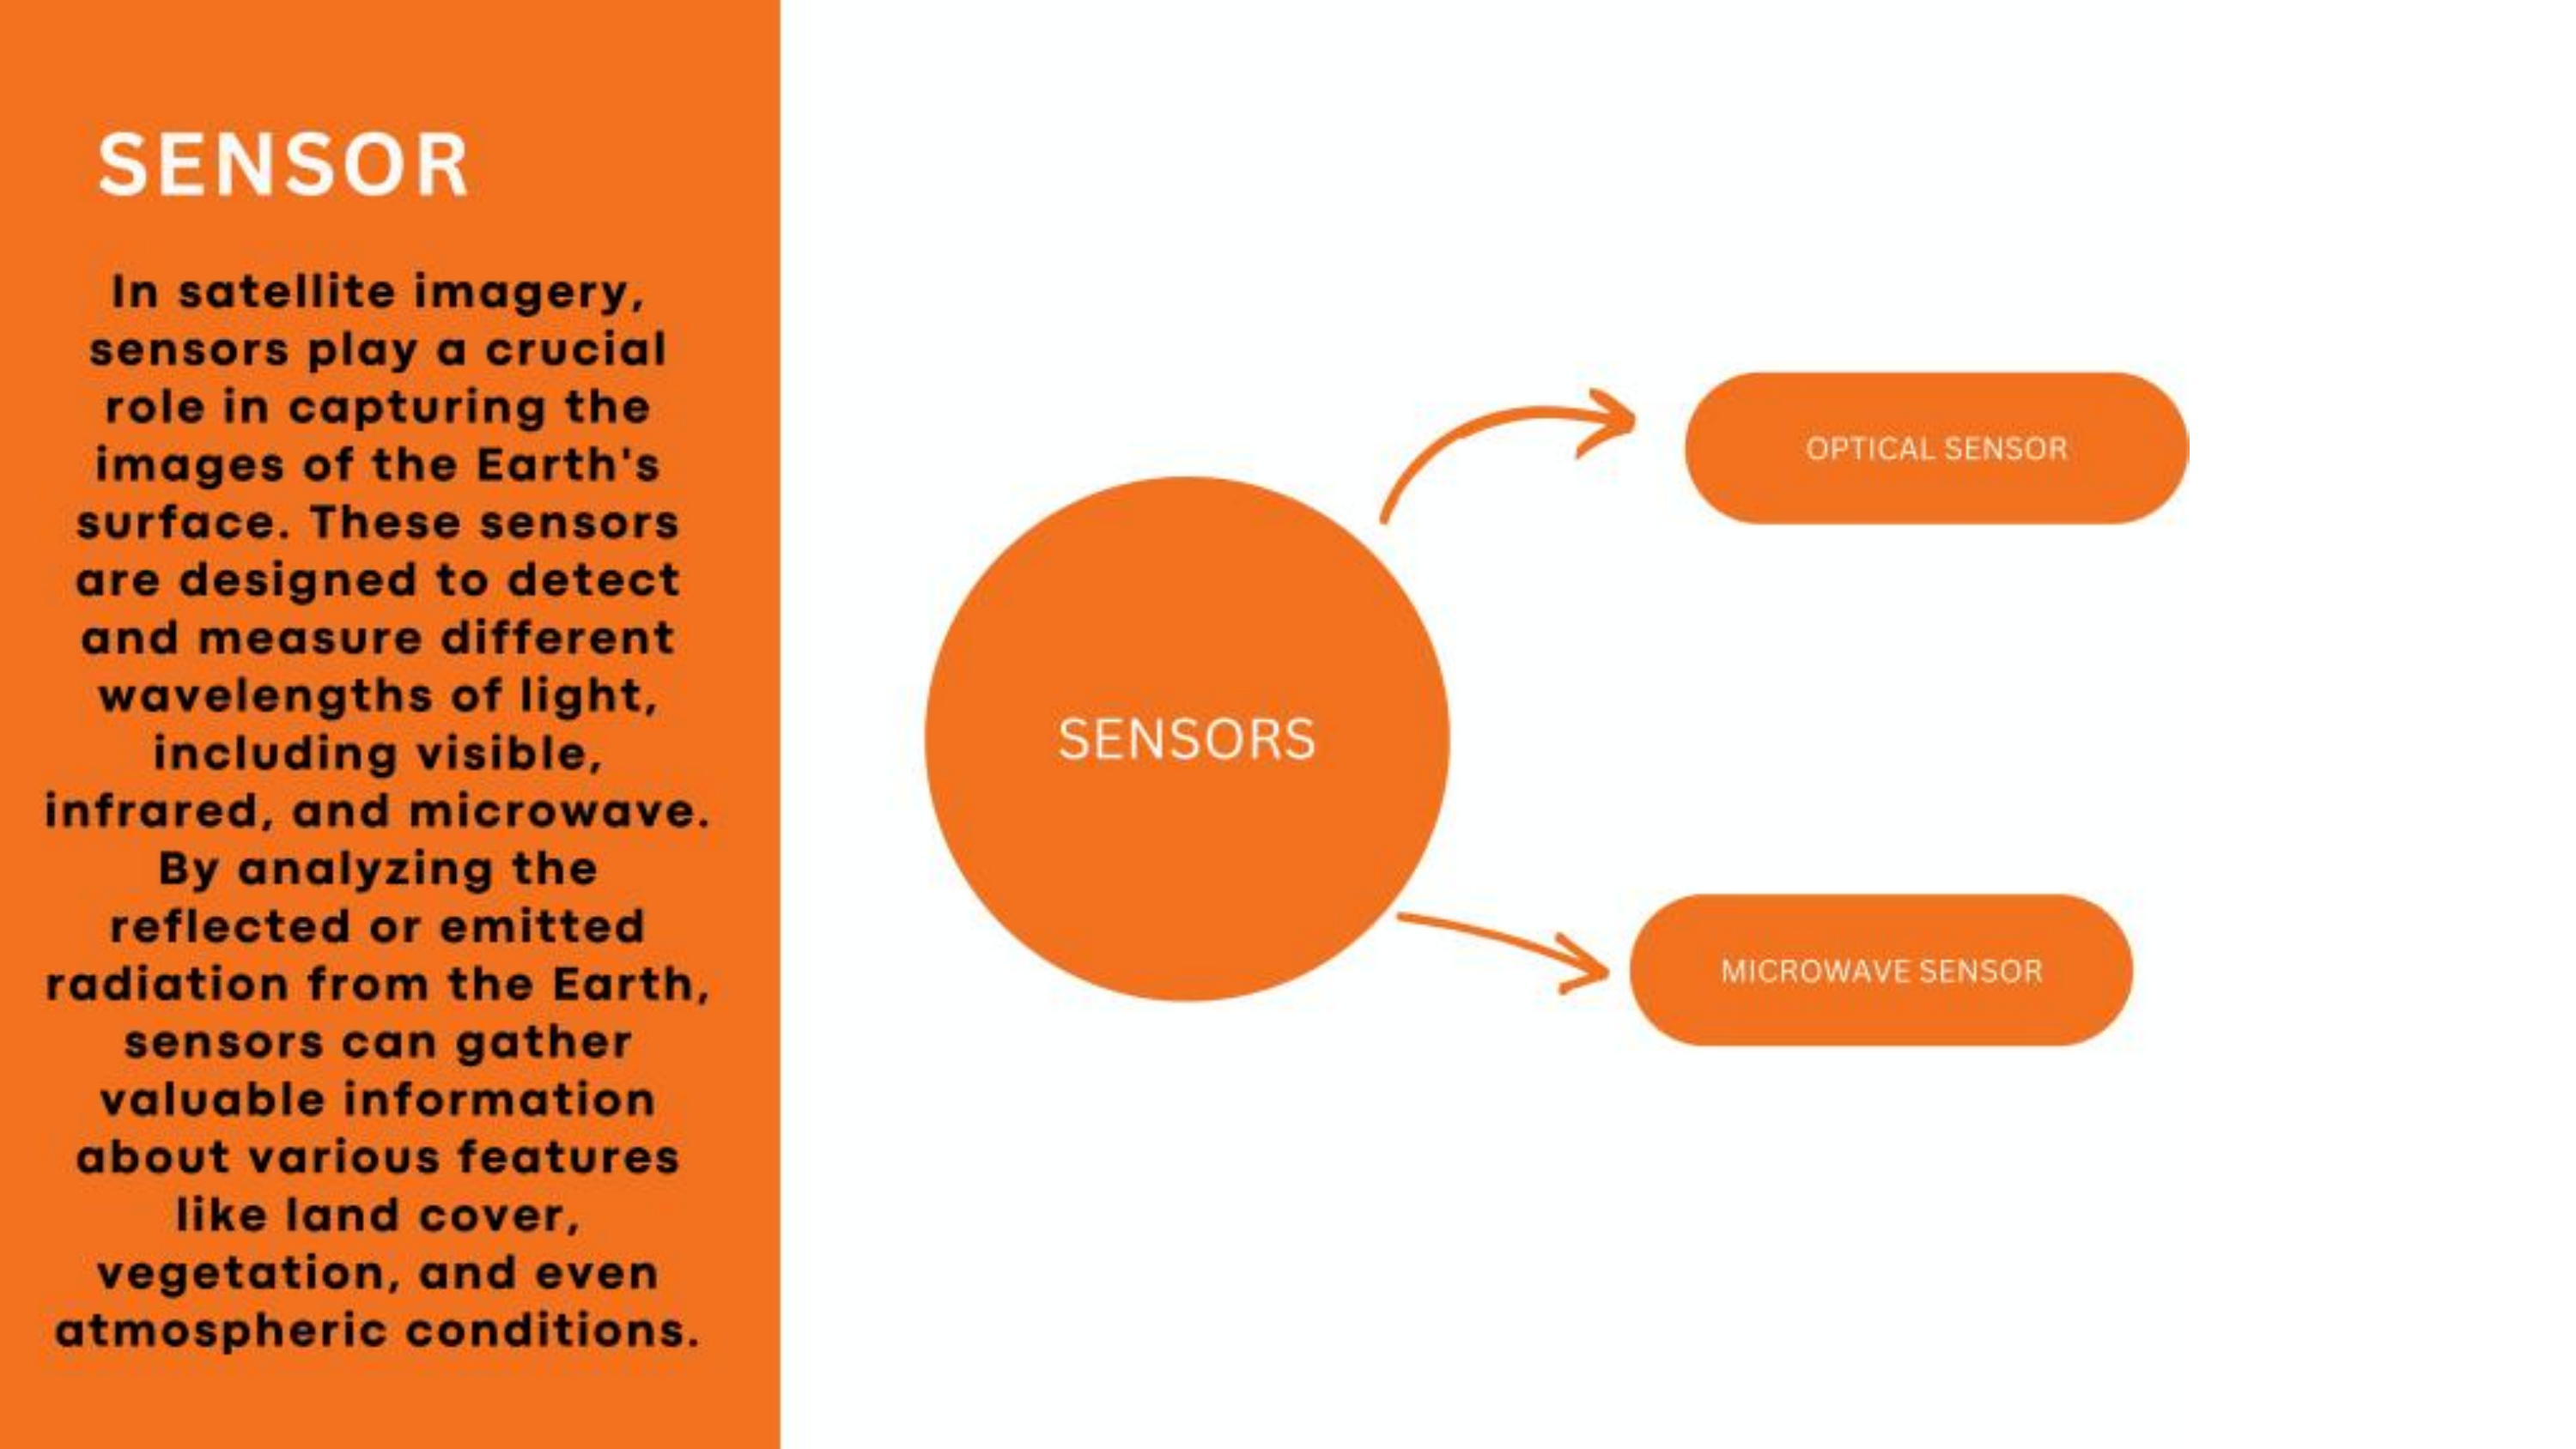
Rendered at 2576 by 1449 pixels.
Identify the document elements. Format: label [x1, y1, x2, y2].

picture [0, 0, 2190, 1449]
